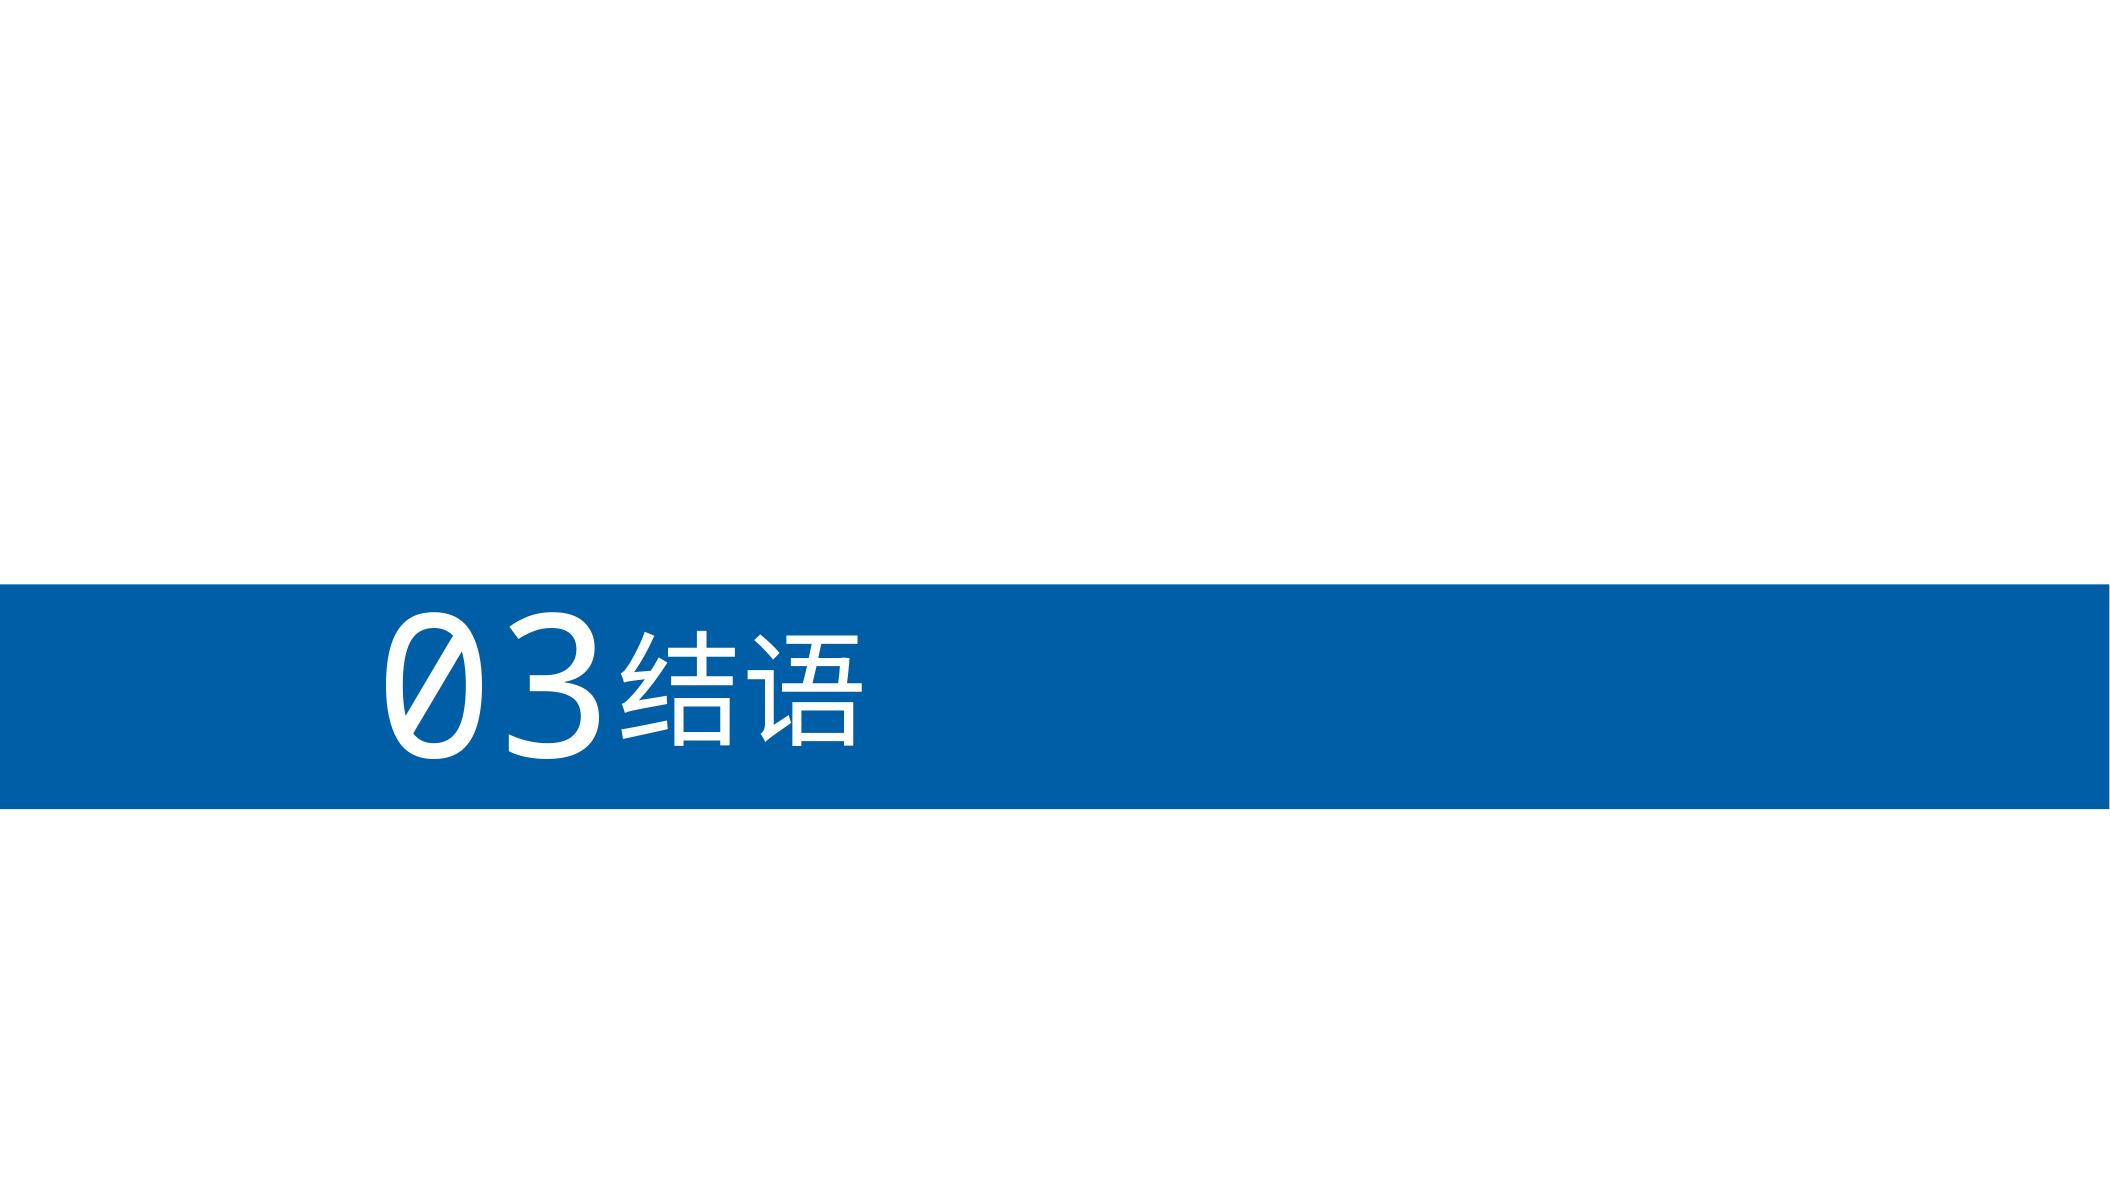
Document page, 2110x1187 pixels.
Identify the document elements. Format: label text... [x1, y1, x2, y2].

text_box [0, 583, 2110, 810]
text_box 03 [374, 557, 615, 798]
text_box 结语 [617, 628, 2060, 764]
